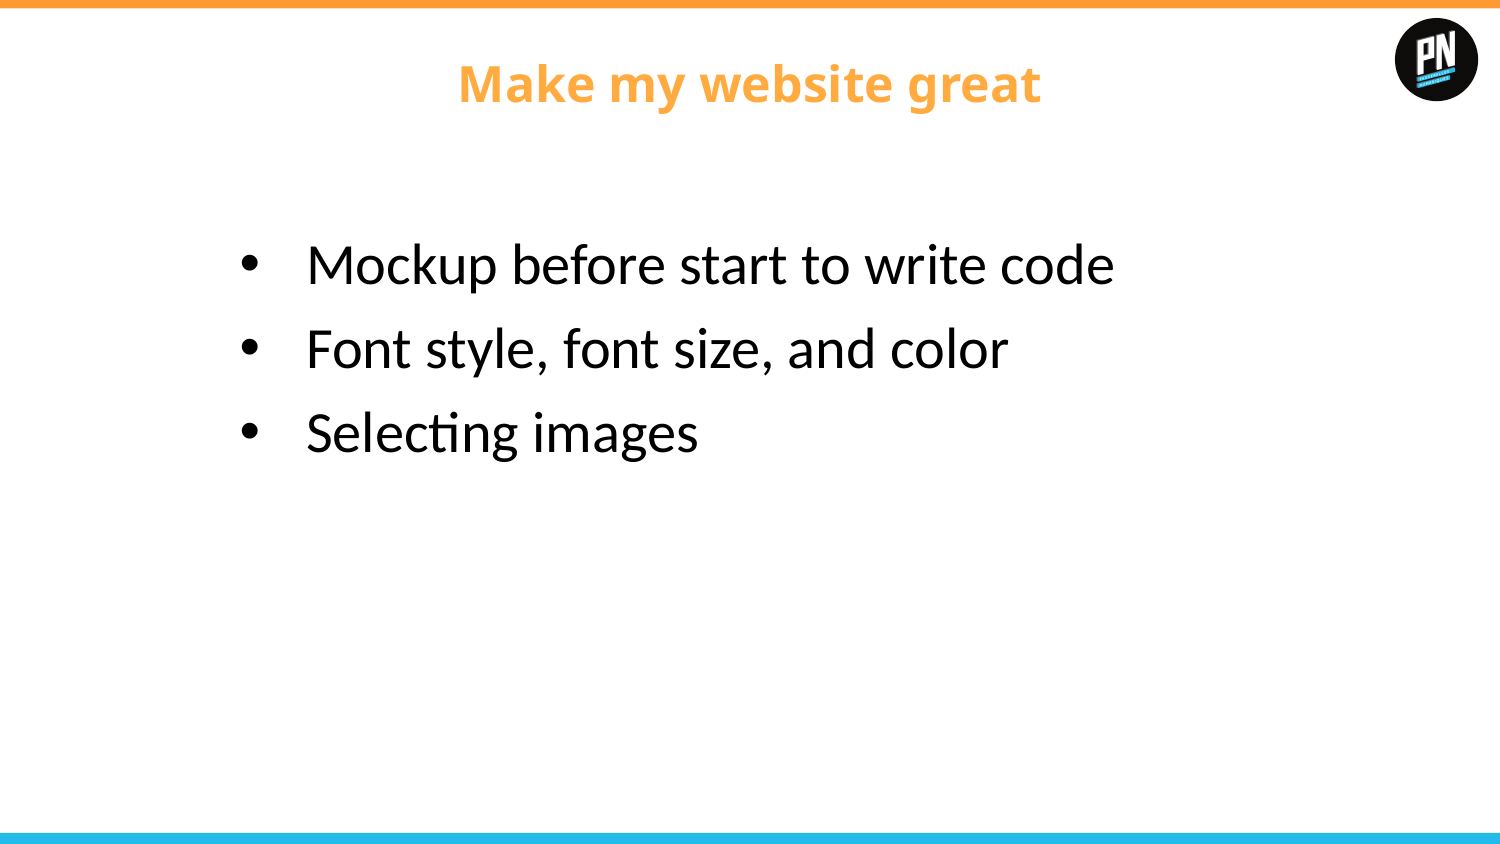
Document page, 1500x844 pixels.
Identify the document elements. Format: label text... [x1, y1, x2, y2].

picture [1394, 17, 1479, 102]
title Make my website great [103, 45, 1397, 135]
list Mockup before start to write code Font style, font size, and color Selecting images [216, 227, 1284, 752]
